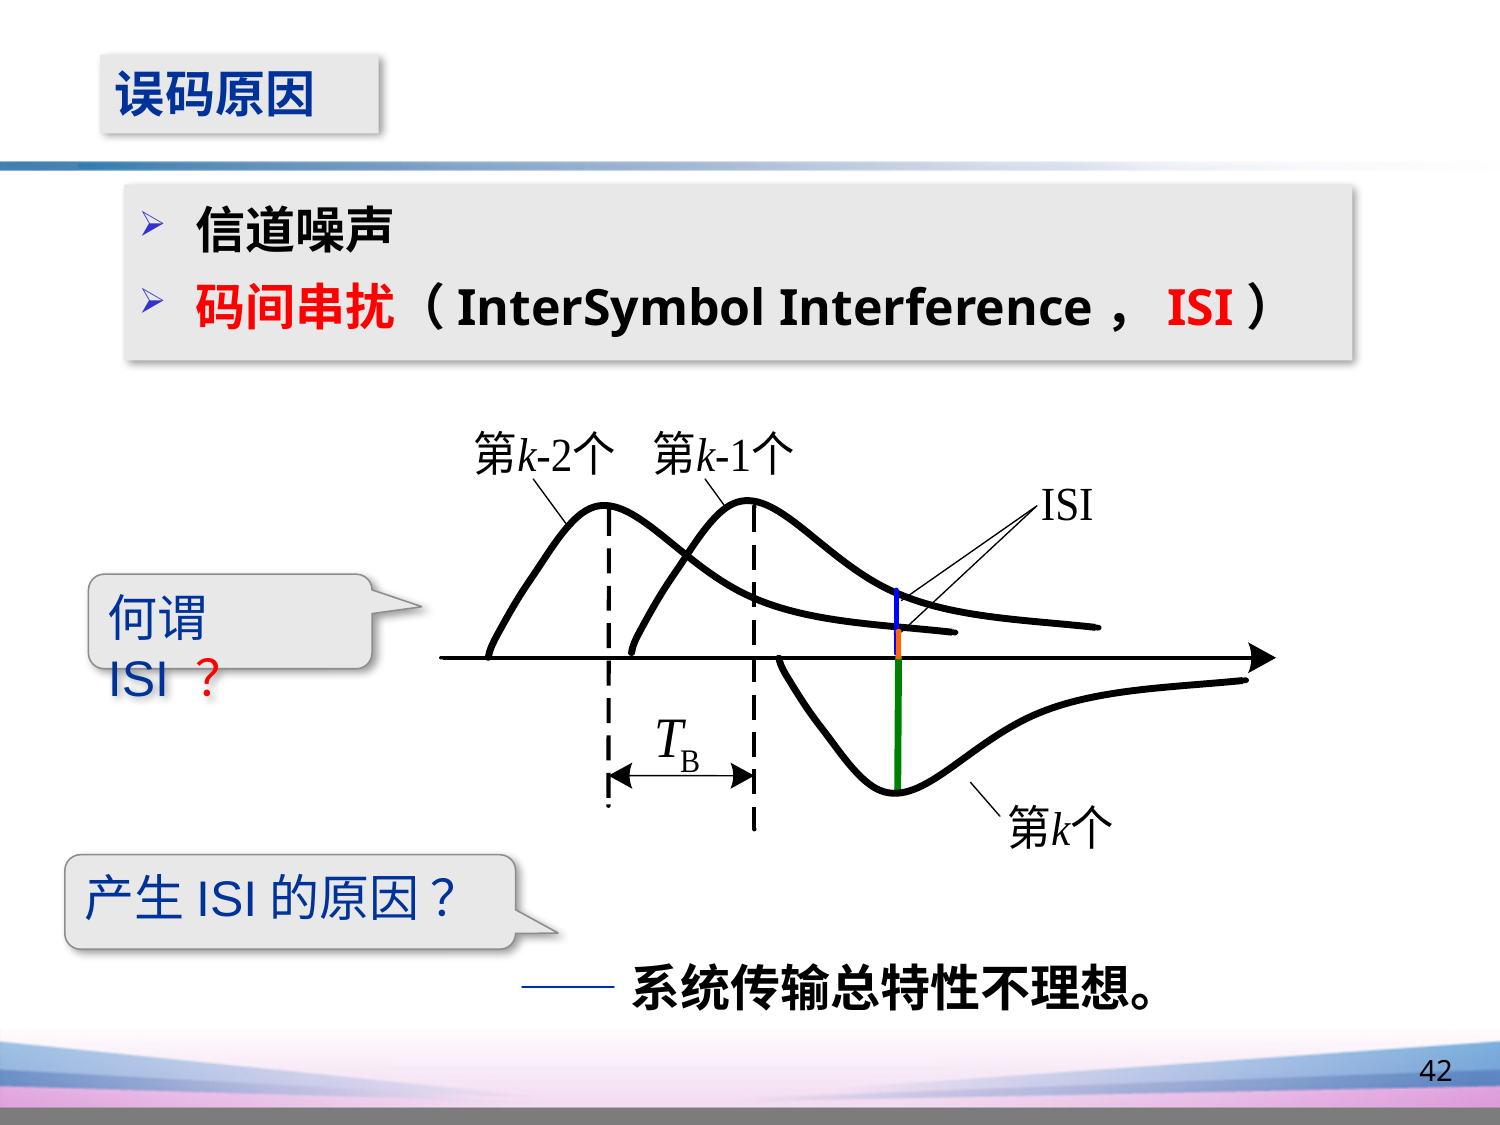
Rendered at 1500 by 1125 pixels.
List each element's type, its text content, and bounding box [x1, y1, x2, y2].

text_box 信道噪声 码间串扰（InterSymbol Interference，ISI） [123, 184, 1353, 361]
text_box ——系统传输总特性不理想。 [503, 949, 1278, 1024]
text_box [404, 409, 1313, 880]
text_box 何谓ISI ？ [88, 574, 399, 669]
picture [0, 0, 1500, 1125]
text_box 产生ISI的原因 ？ [64, 854, 559, 950]
slide_number 42 [1154, 1023, 1468, 1100]
text_box 误码原因 [100, 54, 379, 134]
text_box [882, 620, 915, 669]
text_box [883, 575, 910, 618]
